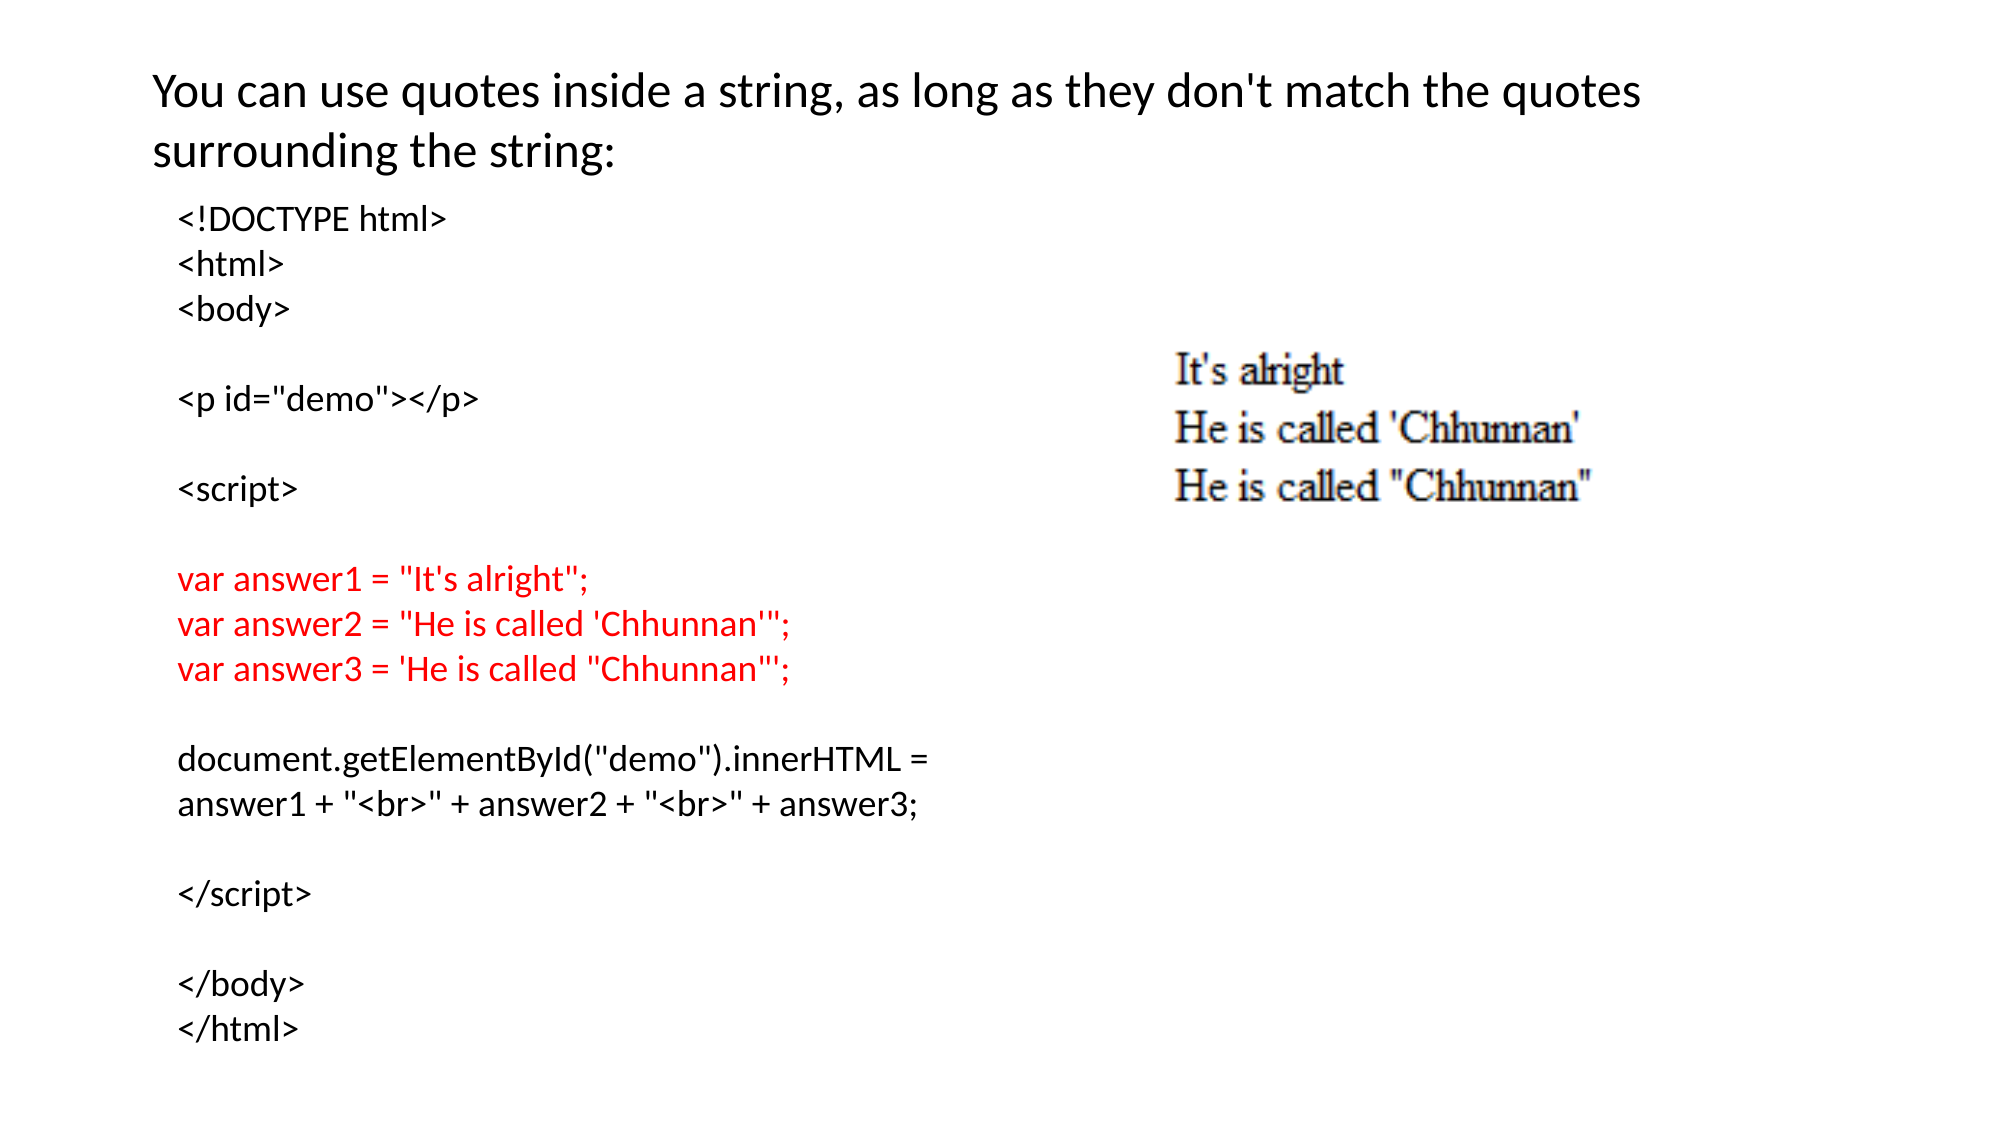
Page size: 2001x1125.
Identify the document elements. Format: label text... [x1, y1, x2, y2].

text_box <!DOCTYPE html> <html> <body> <p id="demo"></p> <script> var answer1 = "It's alright"; var answer2 = "He is called 'Chhunnan'"; var answer3 = 'He is called "Chhunnan"'; document.getElementById("demo").innerHTML = answer1 + "<br>" + answer2 + "<br>" + answer3; </script> </body> </html> [162, 186, 1163, 1125]
picture [1162, 333, 1625, 531]
text_box You can use quotes inside a string, as long as they don't match the quotes surrounding the string: [137, 50, 1879, 185]
